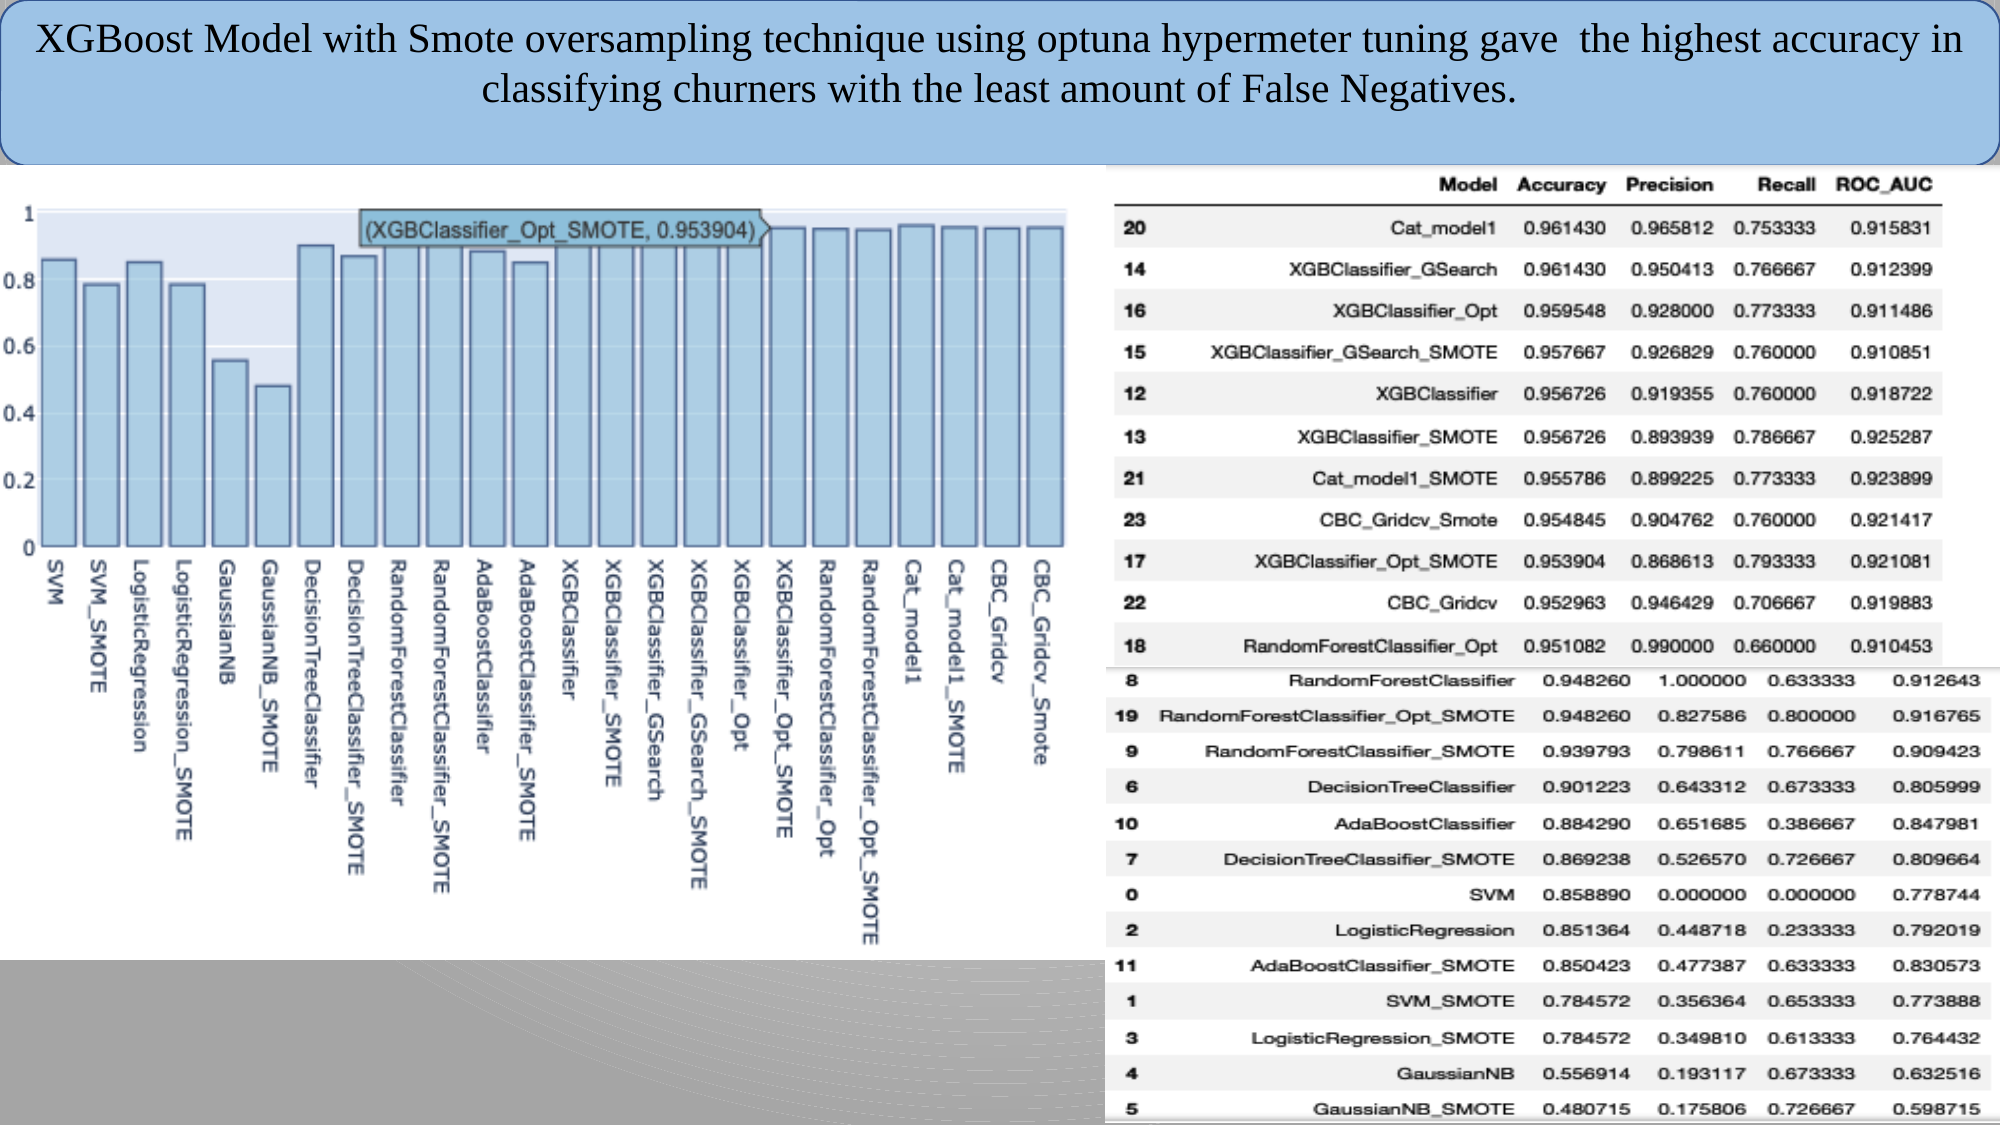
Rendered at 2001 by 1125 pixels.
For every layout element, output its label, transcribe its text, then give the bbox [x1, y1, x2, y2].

text_box XGBoost Model with Smote oversampling technique using optuna hypermeter tuning gave the highest accuracy in classifying churners with the least amount of False Negatives. [0, 0, 2000, 165]
picture [0, 165, 2000, 1123]
